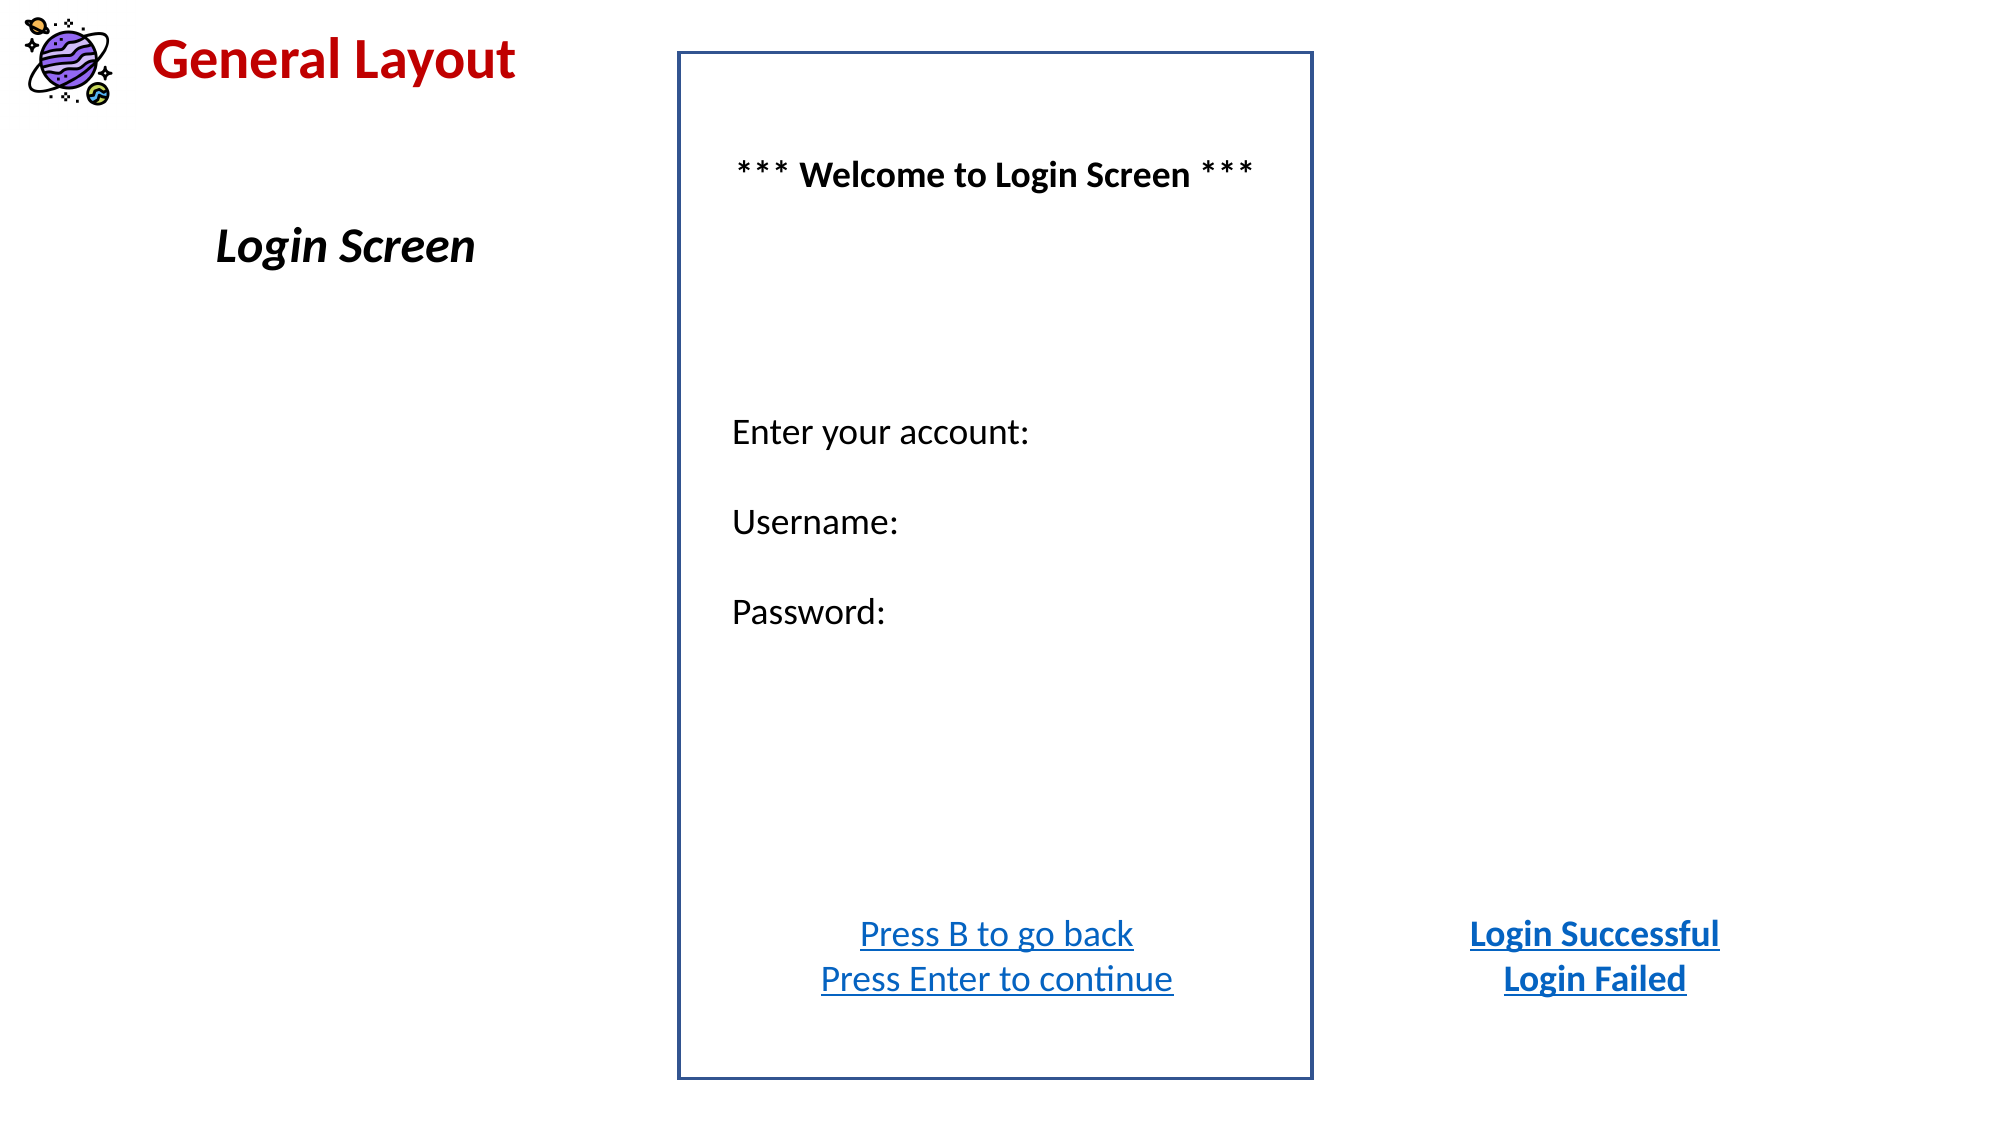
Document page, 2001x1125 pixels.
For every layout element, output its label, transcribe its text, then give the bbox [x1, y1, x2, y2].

picture [0, 0, 136, 130]
text_box Login Screen [201, 204, 491, 280]
text_box Enter your account: Username: Password: [717, 309, 1347, 685]
text_box Press B to go back Press Enter to continue [682, 901, 1312, 1007]
text_box Login Successful Login Failed [1315, 901, 1876, 1007]
text_box [678, 51, 1313, 1080]
text_box *** Welcome to Login Screen *** [679, 142, 1312, 203]
text_box General Layout [137, 12, 533, 98]
